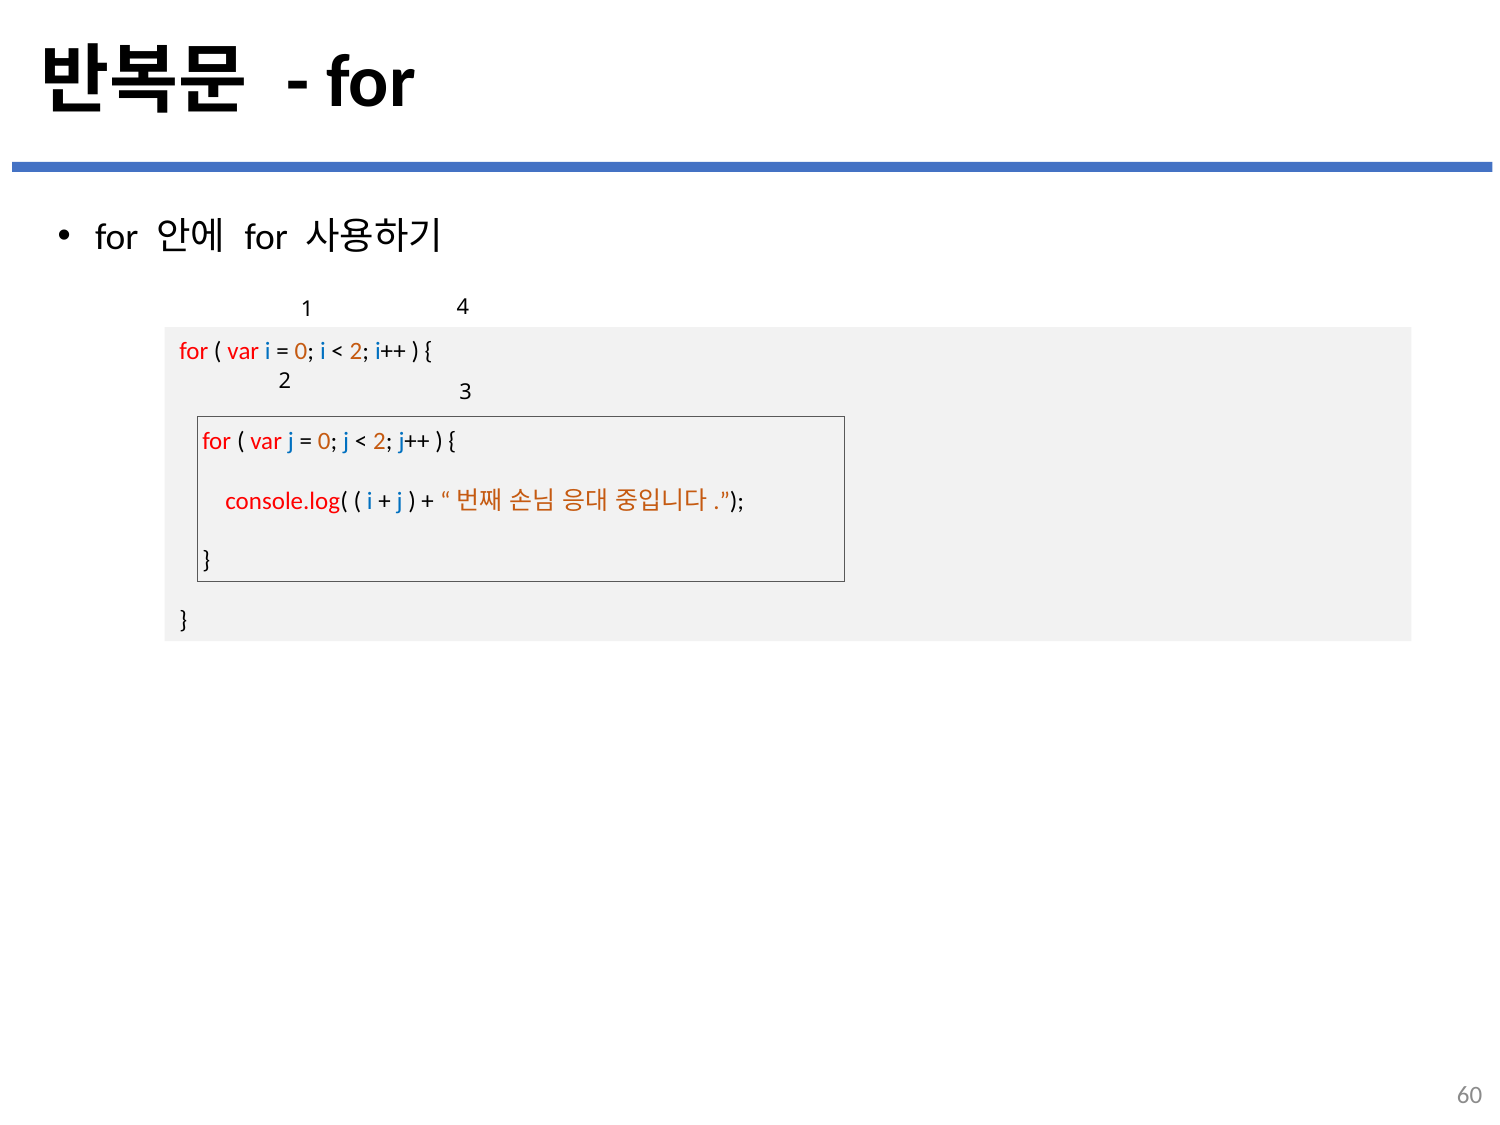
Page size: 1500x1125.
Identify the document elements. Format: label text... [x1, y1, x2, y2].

text_box 1 [286, 287, 329, 328]
text_box 2 [263, 359, 306, 401]
text_box for ( var i = 0; i < 2; i++ ) { for ( var j = 0; j < 2; j++ ) { console.log( ( i + j ) + “번째 손님 응대 중입니다.”); } } [164, 327, 1412, 642]
title 반복문 - for [25, 32, 1475, 132]
text_box [197, 416, 845, 582]
text_box 3 [444, 369, 487, 411]
list for 안에 for 사용하기 [42, 204, 1453, 1104]
slide_number 60 [1159, 1063, 1498, 1124]
text_box 4 [441, 285, 484, 327]
